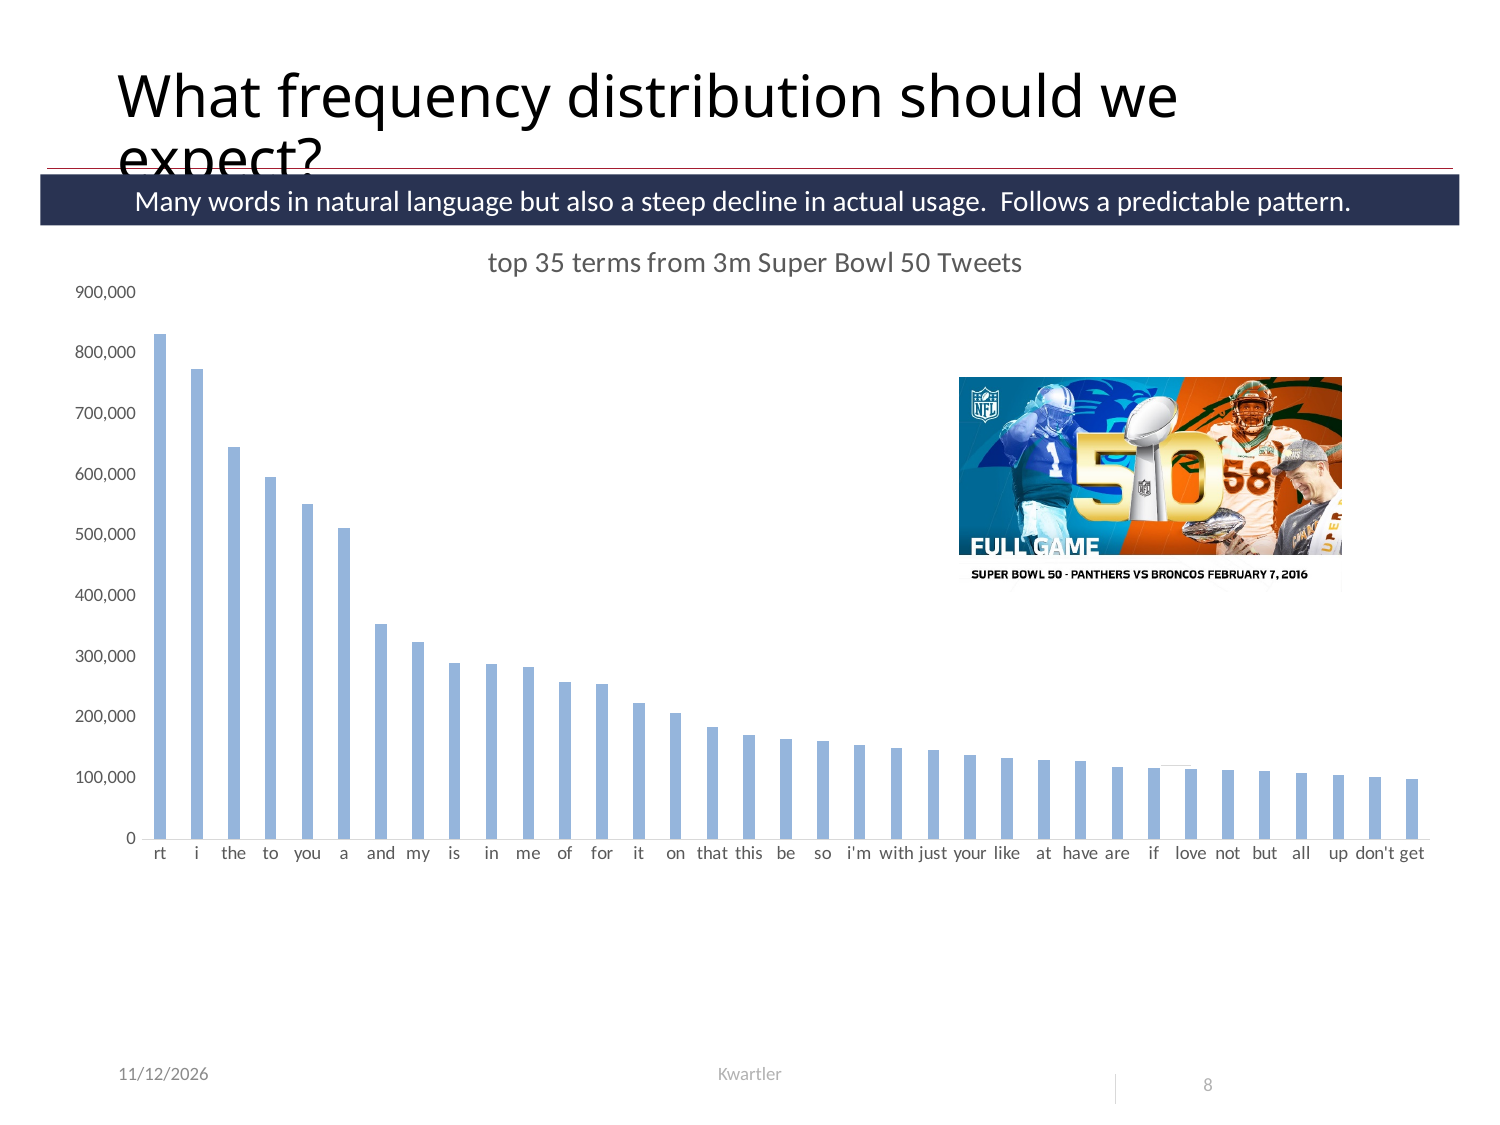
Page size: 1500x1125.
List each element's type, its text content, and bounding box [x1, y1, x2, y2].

footer Kwartler [496, 1042, 1004, 1103]
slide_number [103, 1042, 441, 1103]
picture [959, 377, 1342, 593]
chart [46, 201, 1459, 878]
title What frequency distribution should we expect? [103, 59, 1397, 157]
slide_number 8 [1188, 1042, 1330, 1103]
picture [972, 391, 998, 422]
text_box Many words in natural language but also a steep decline in actual usage. Follows a predictable pattern. [39, 173, 1461, 227]
